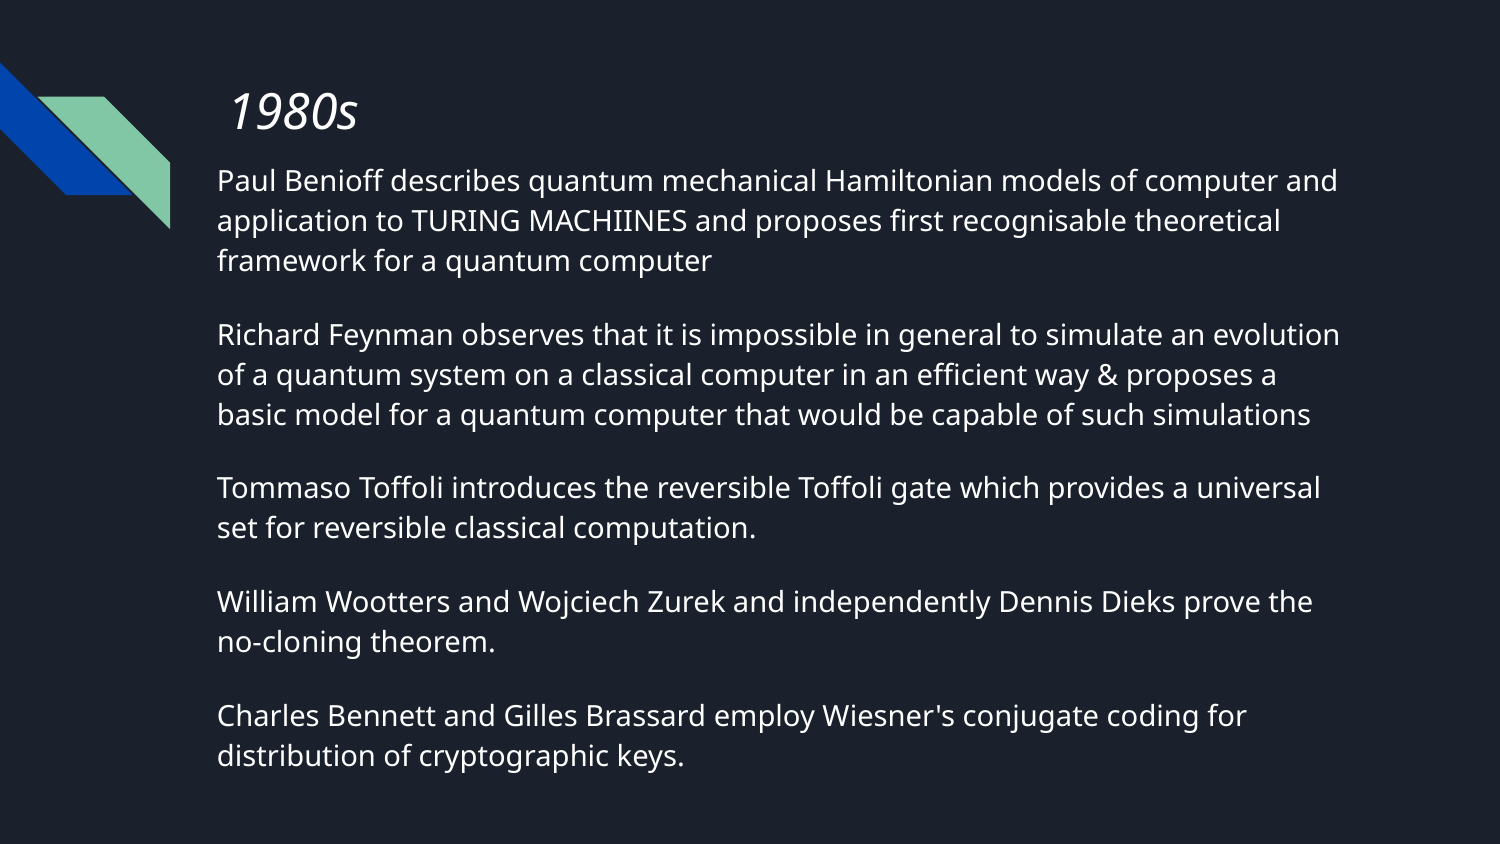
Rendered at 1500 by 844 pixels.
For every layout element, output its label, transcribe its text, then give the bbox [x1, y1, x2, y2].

title 1980s [212, 64, 1368, 142]
list Paul Benioff describes quantum mechanical Hamiltonian models of computer and application to TURING MACHIINES and proposes first recognisable theoretical framework for a quantum computer Richard Feynman observes that it is impossible in general to simulate an evolution of a quantum system on a classical computer in an efficient way & proposes a basic model for a quantum computer that would be capable of such simulations Tommaso Toffoli introduces the reversible Toffoli gate which provides a universal set for reversible classical computation. William Wootters and Wojciech Zurek and independently Dennis Dieks prove the no-cloning theorem. Charles Bennett and Gilles Brassard employ Wiesner's conjugate coding for distribution of cryptographic keys. [201, 141, 1357, 815]
